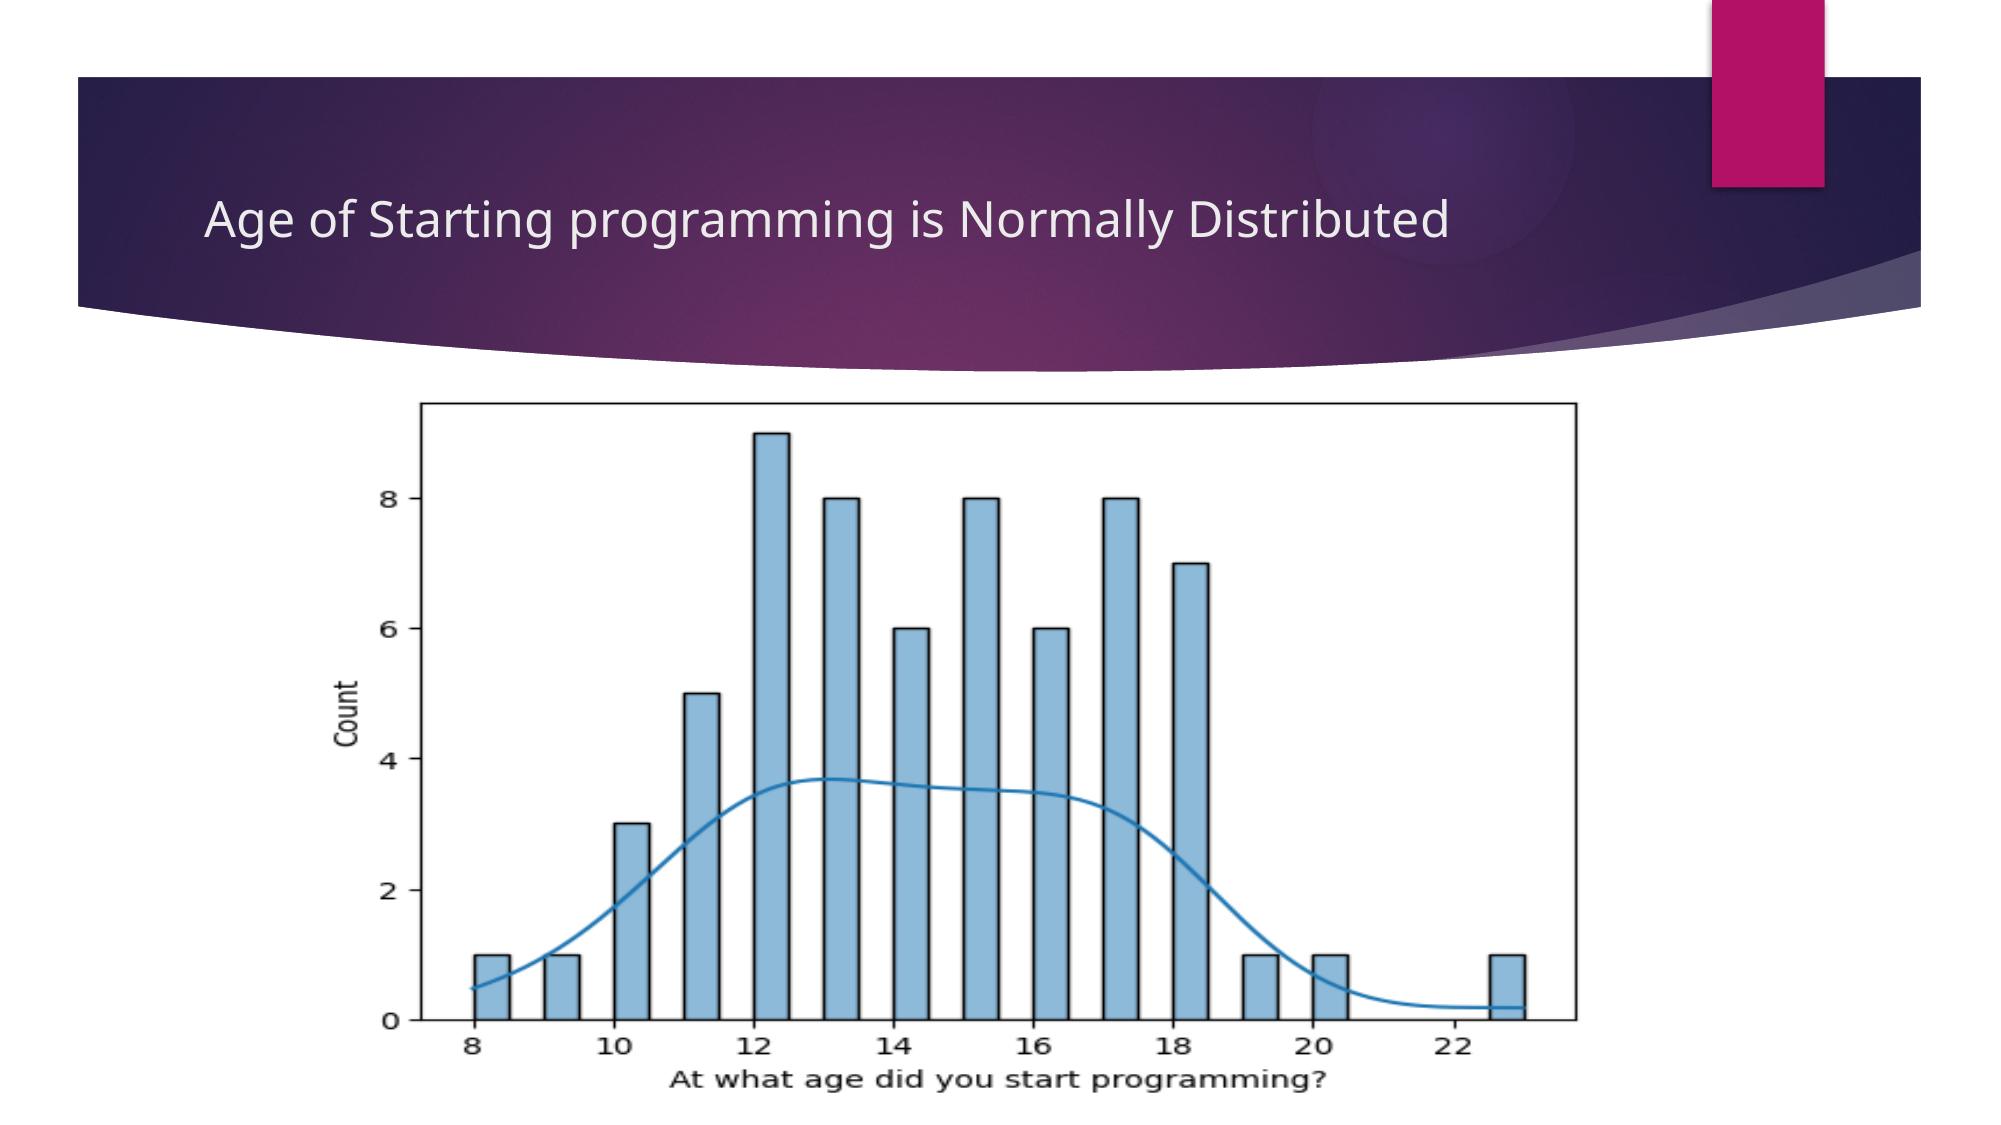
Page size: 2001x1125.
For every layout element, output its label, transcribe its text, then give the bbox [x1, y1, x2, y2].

picture [309, 388, 1599, 1109]
title Age of Starting programming is Normally Distributed [189, 159, 1627, 276]
